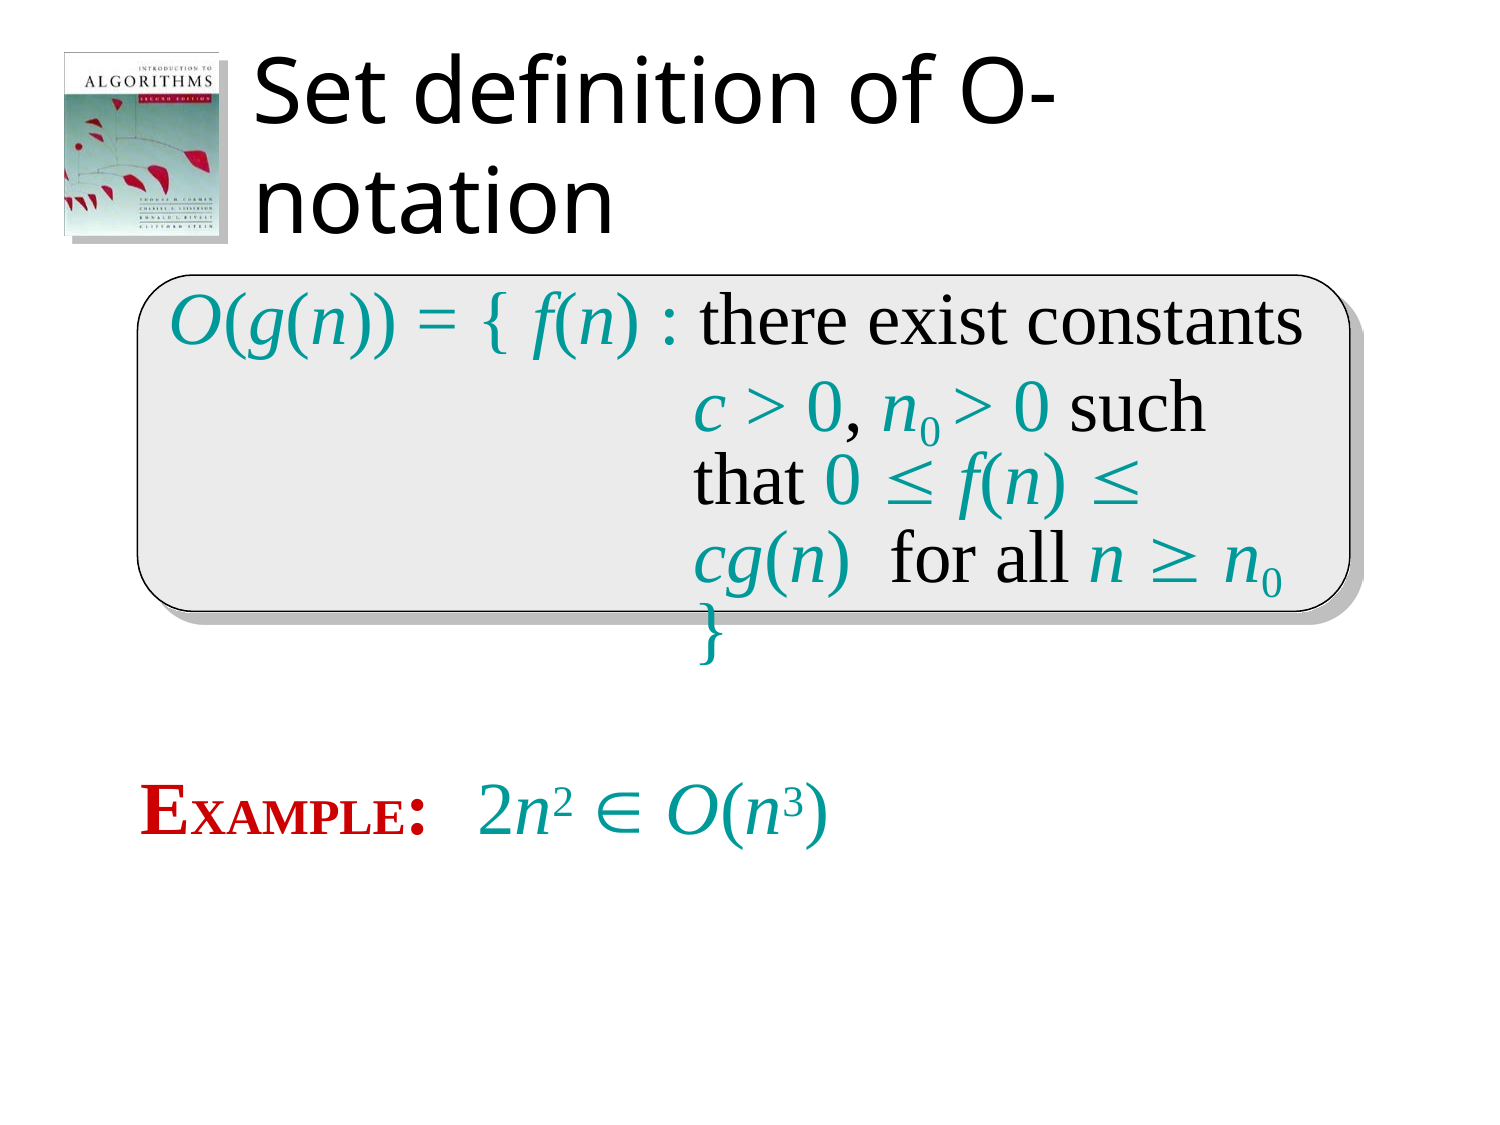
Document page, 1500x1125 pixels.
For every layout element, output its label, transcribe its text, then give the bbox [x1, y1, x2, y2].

text_box O(g(n)) = { f(n) : there exist constants c > 0, n0 > 0 such that 0  f(n)  cg(n) for all n  n0 } EXAMPLE: 2n2  O(n3) [131, 276, 1316, 850]
title Set definition of O-notation [250, 29, 1327, 252]
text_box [136, 270, 1384, 625]
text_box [64, 52, 228, 244]
